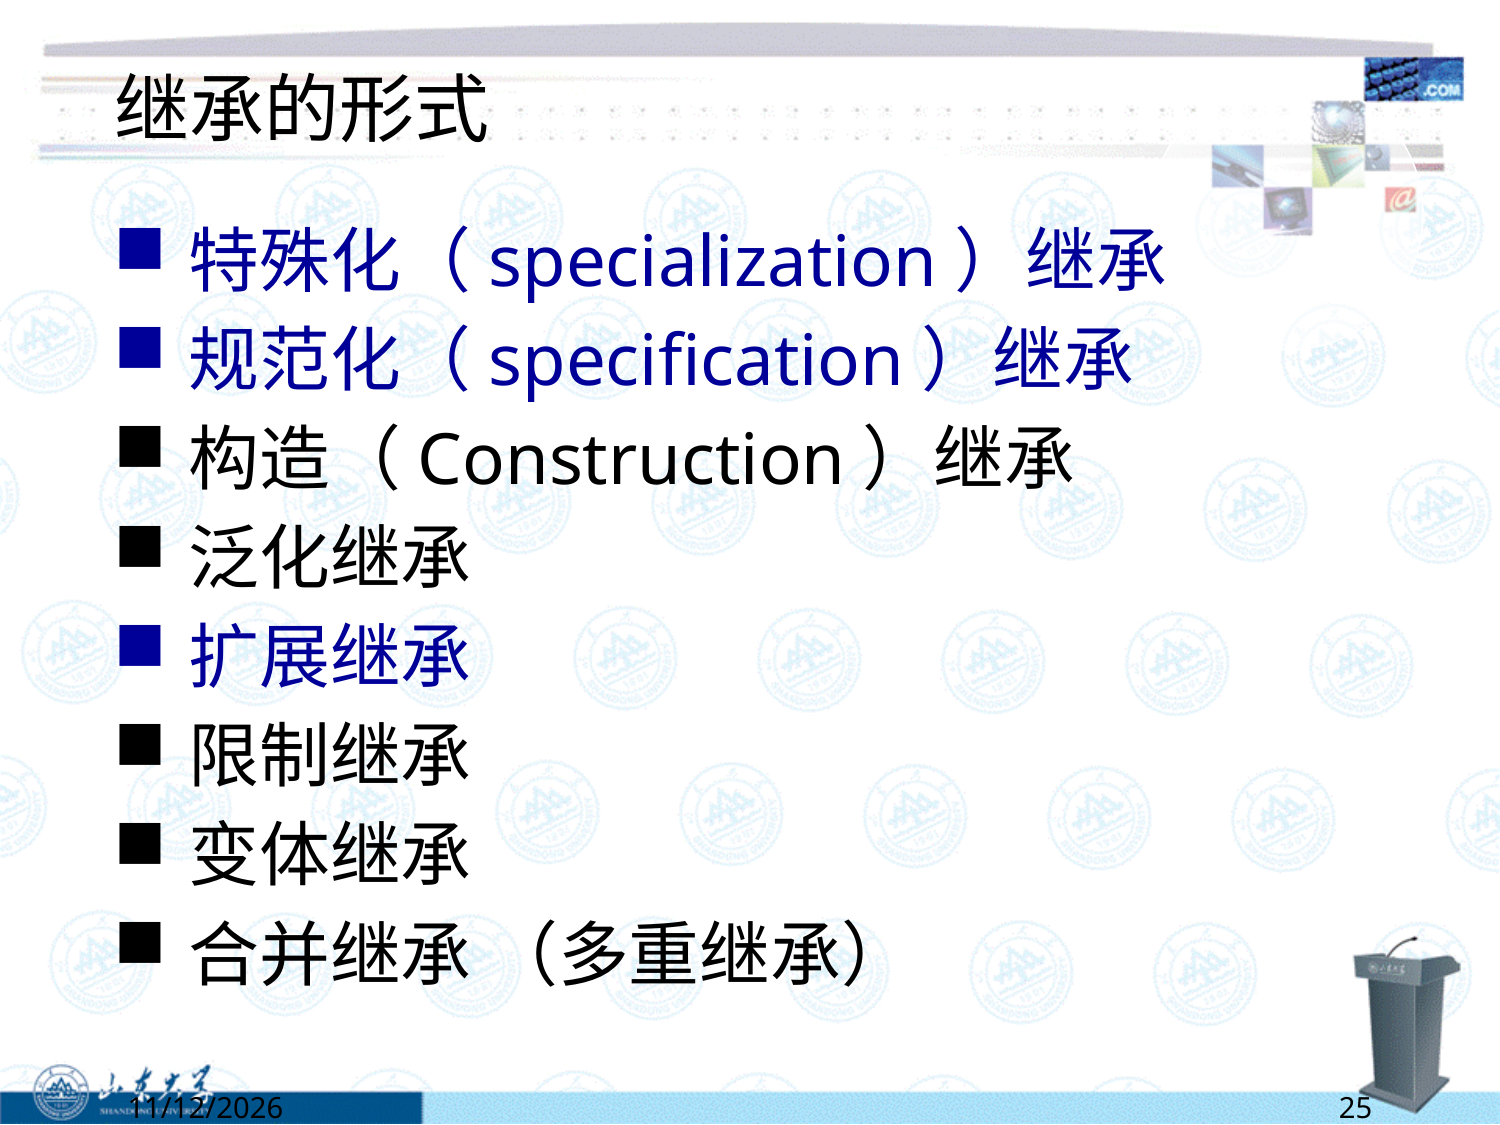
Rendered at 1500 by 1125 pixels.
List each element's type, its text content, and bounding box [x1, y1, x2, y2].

slide_number 25 [1074, 1082, 1388, 1125]
title 继承的形式 [99, 31, 1375, 181]
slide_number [112, 1082, 425, 1125]
picture [0, 1, 1500, 1124]
list 特殊化（specialization）继承 规范化（specification）继承 构造（Construction）继承 泛化继承 扩展继承 限制继承 变体继承 合并继承 （多重继承） [23, 208, 1471, 1071]
